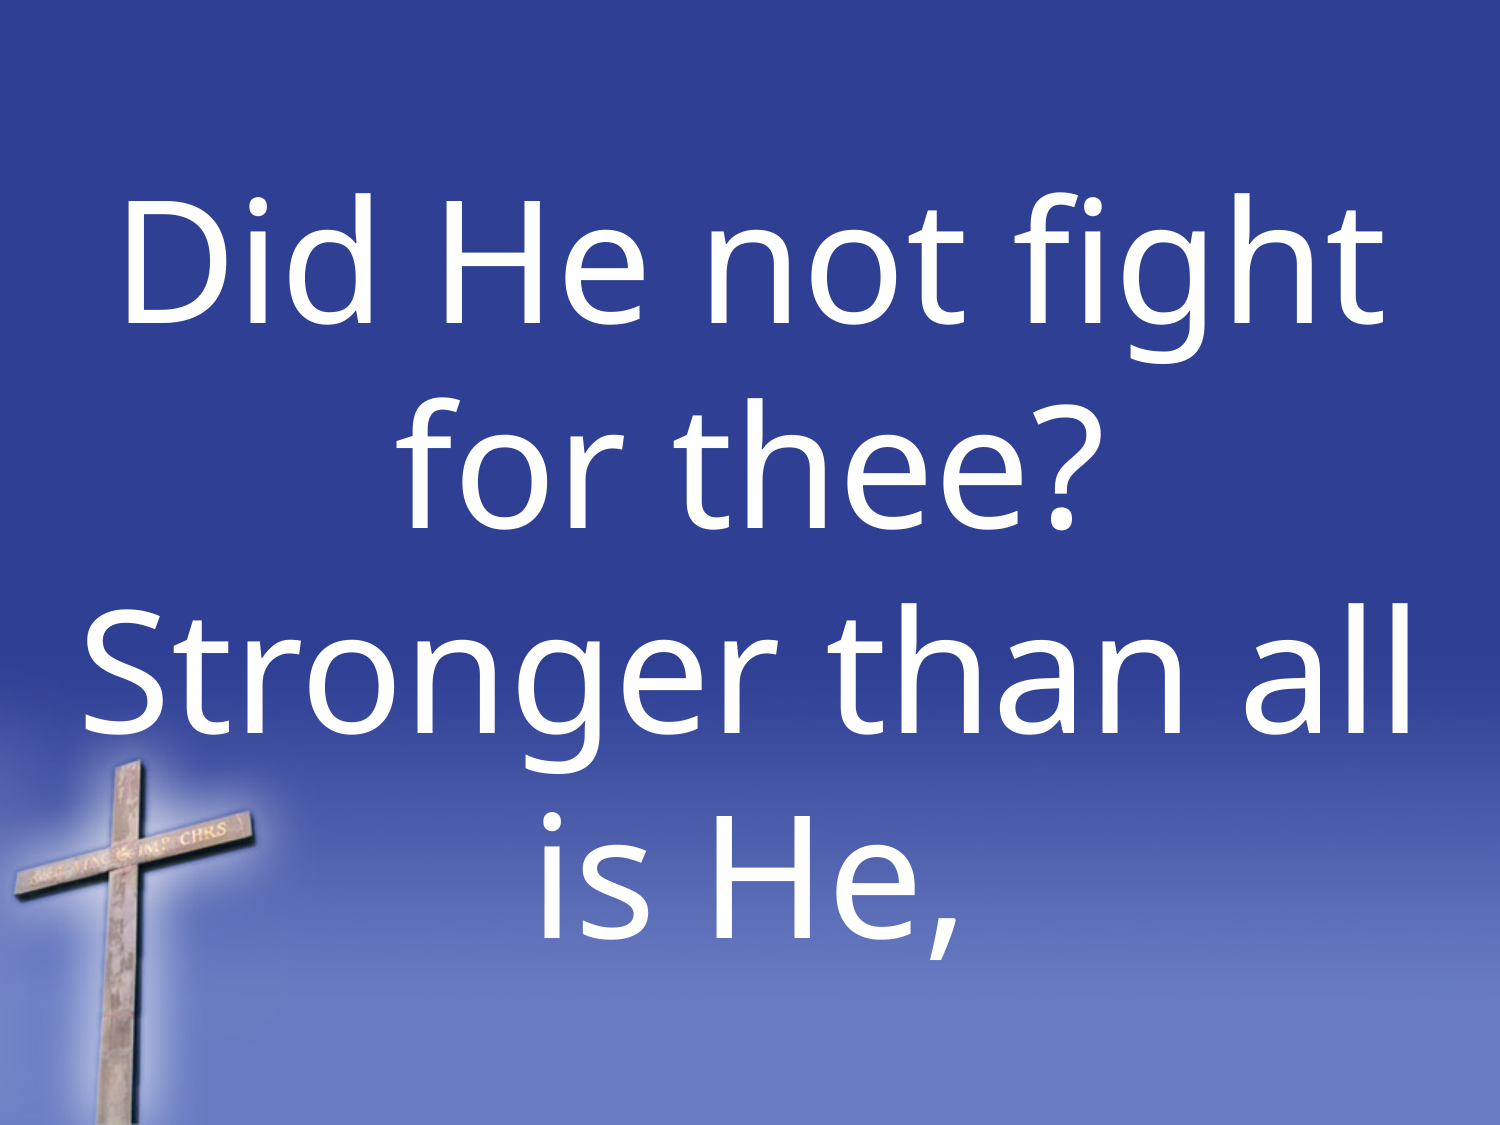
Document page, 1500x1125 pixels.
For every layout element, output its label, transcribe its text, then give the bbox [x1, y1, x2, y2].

title Did He not fight for thee? Stronger than all is He, [0, 0, 1500, 1125]
